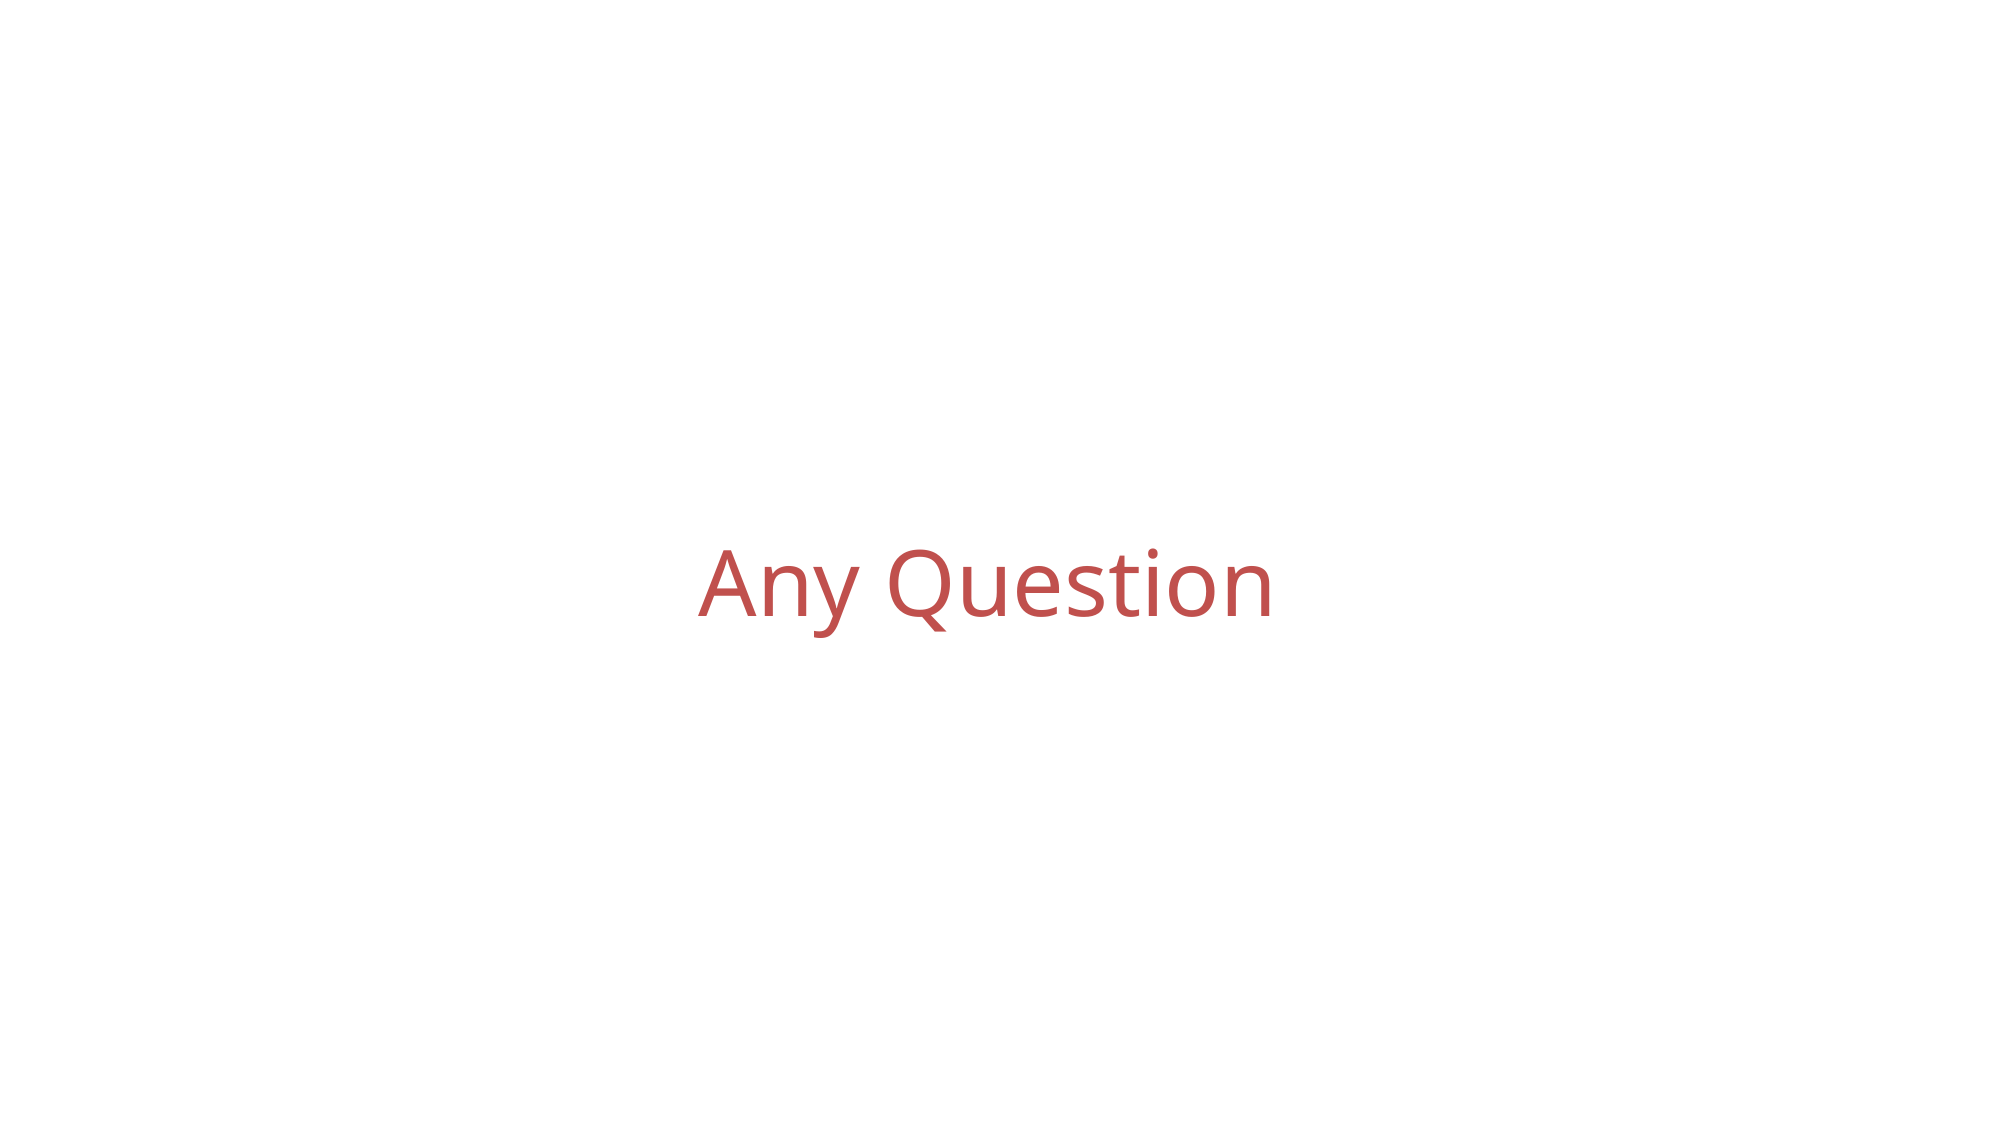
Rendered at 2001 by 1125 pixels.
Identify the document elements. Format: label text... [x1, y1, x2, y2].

title Any Question [300, 525, 1700, 640]
